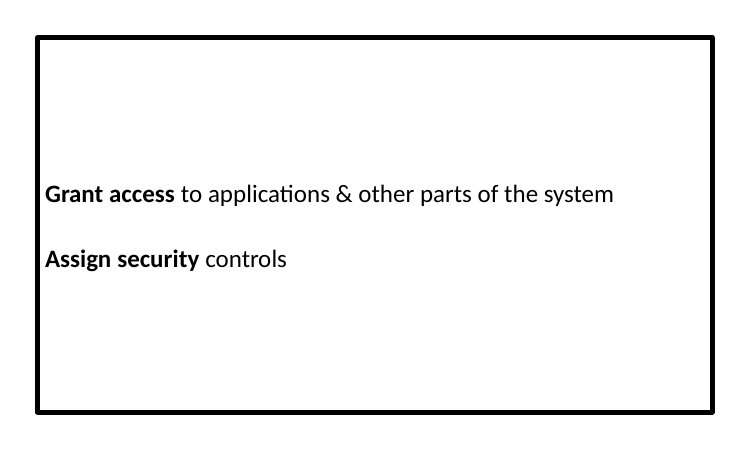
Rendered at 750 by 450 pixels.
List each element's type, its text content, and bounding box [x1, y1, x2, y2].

list Grant access to applications & other parts of the system Assign security controls [35, 35, 715, 415]
